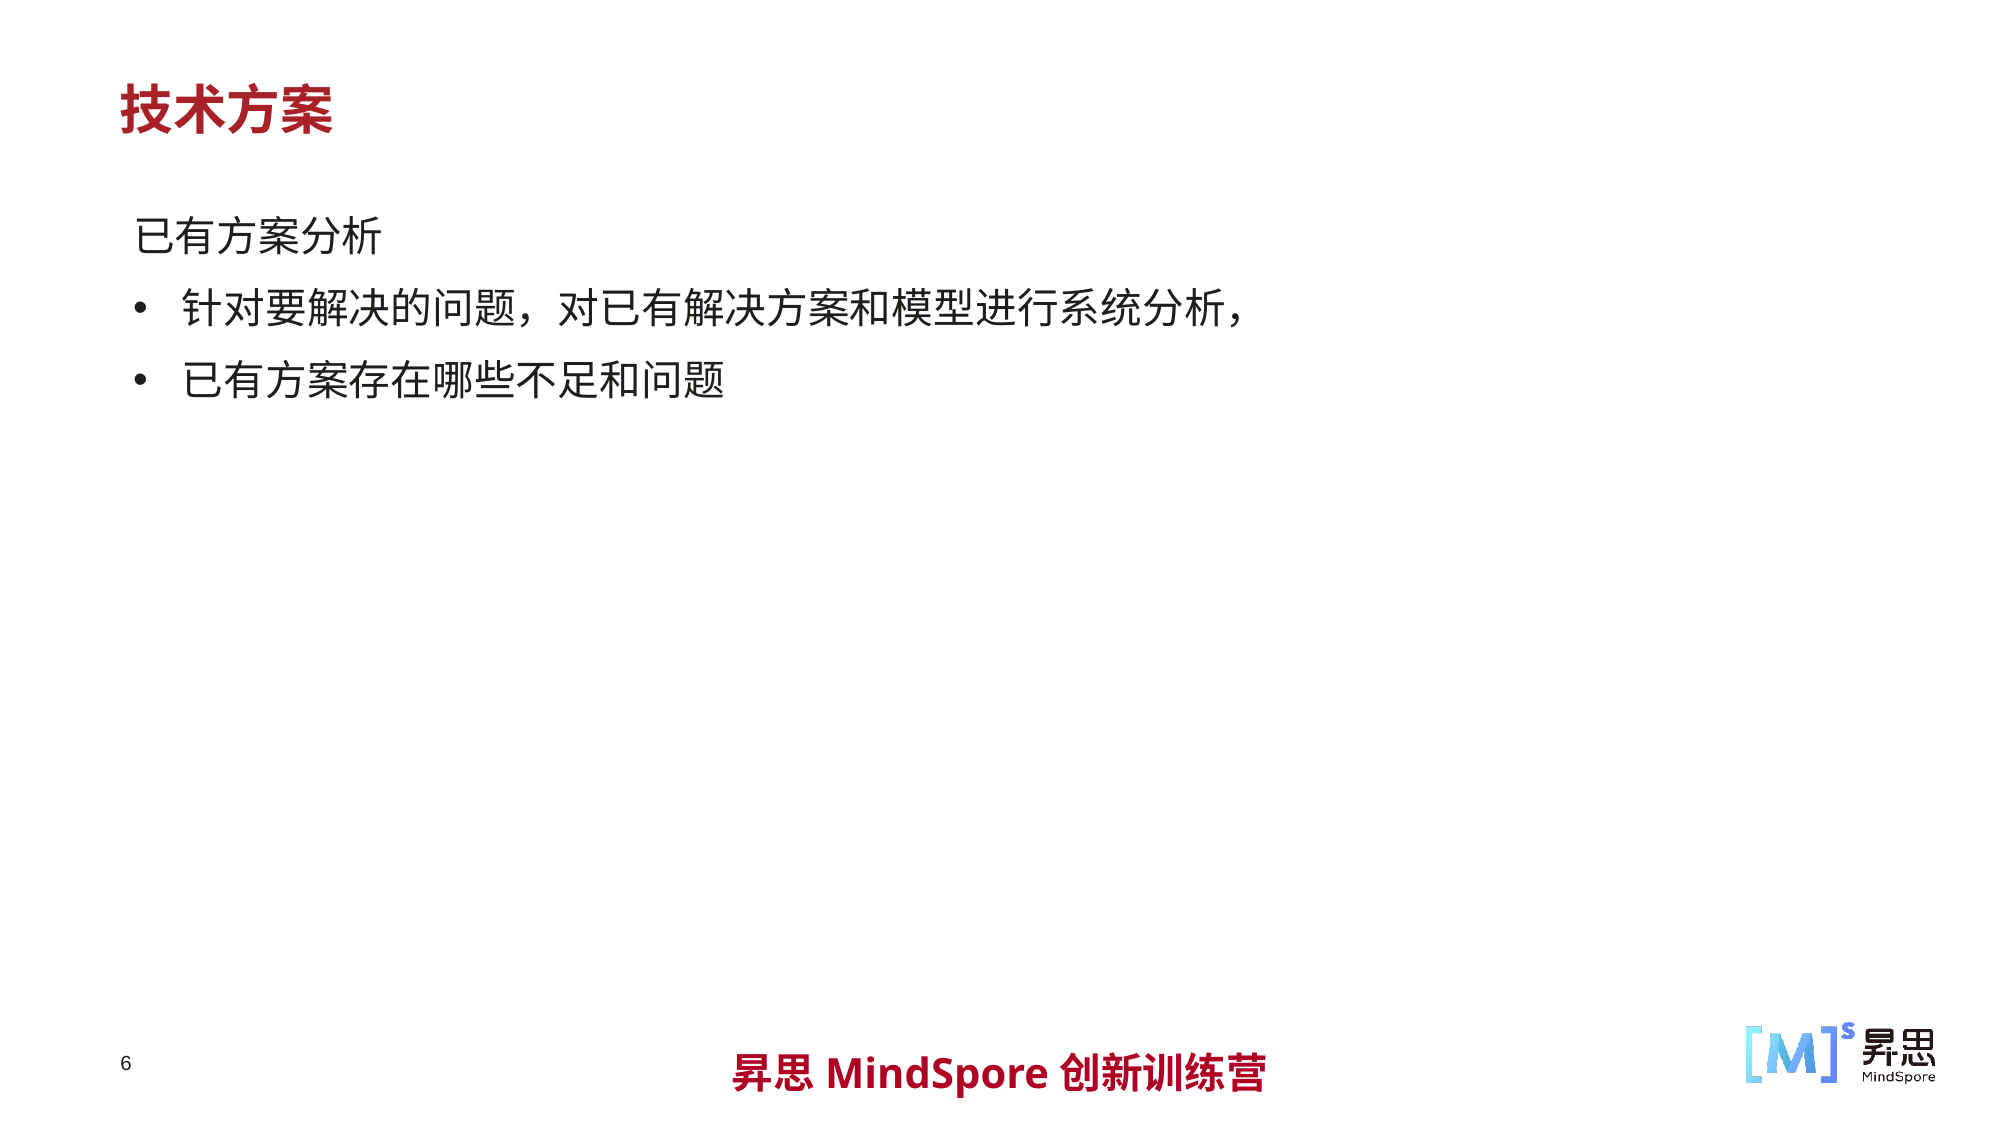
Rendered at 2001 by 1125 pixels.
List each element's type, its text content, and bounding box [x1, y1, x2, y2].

subtitle 技术方案 [119, 74, 1882, 141]
list 已有方案分析 针对要解决的问题，对已有解决方案和模型进行系统分析， 已有方案存在哪些不足和问题 [118, 208, 1882, 904]
picture [1742, 1020, 1941, 1086]
